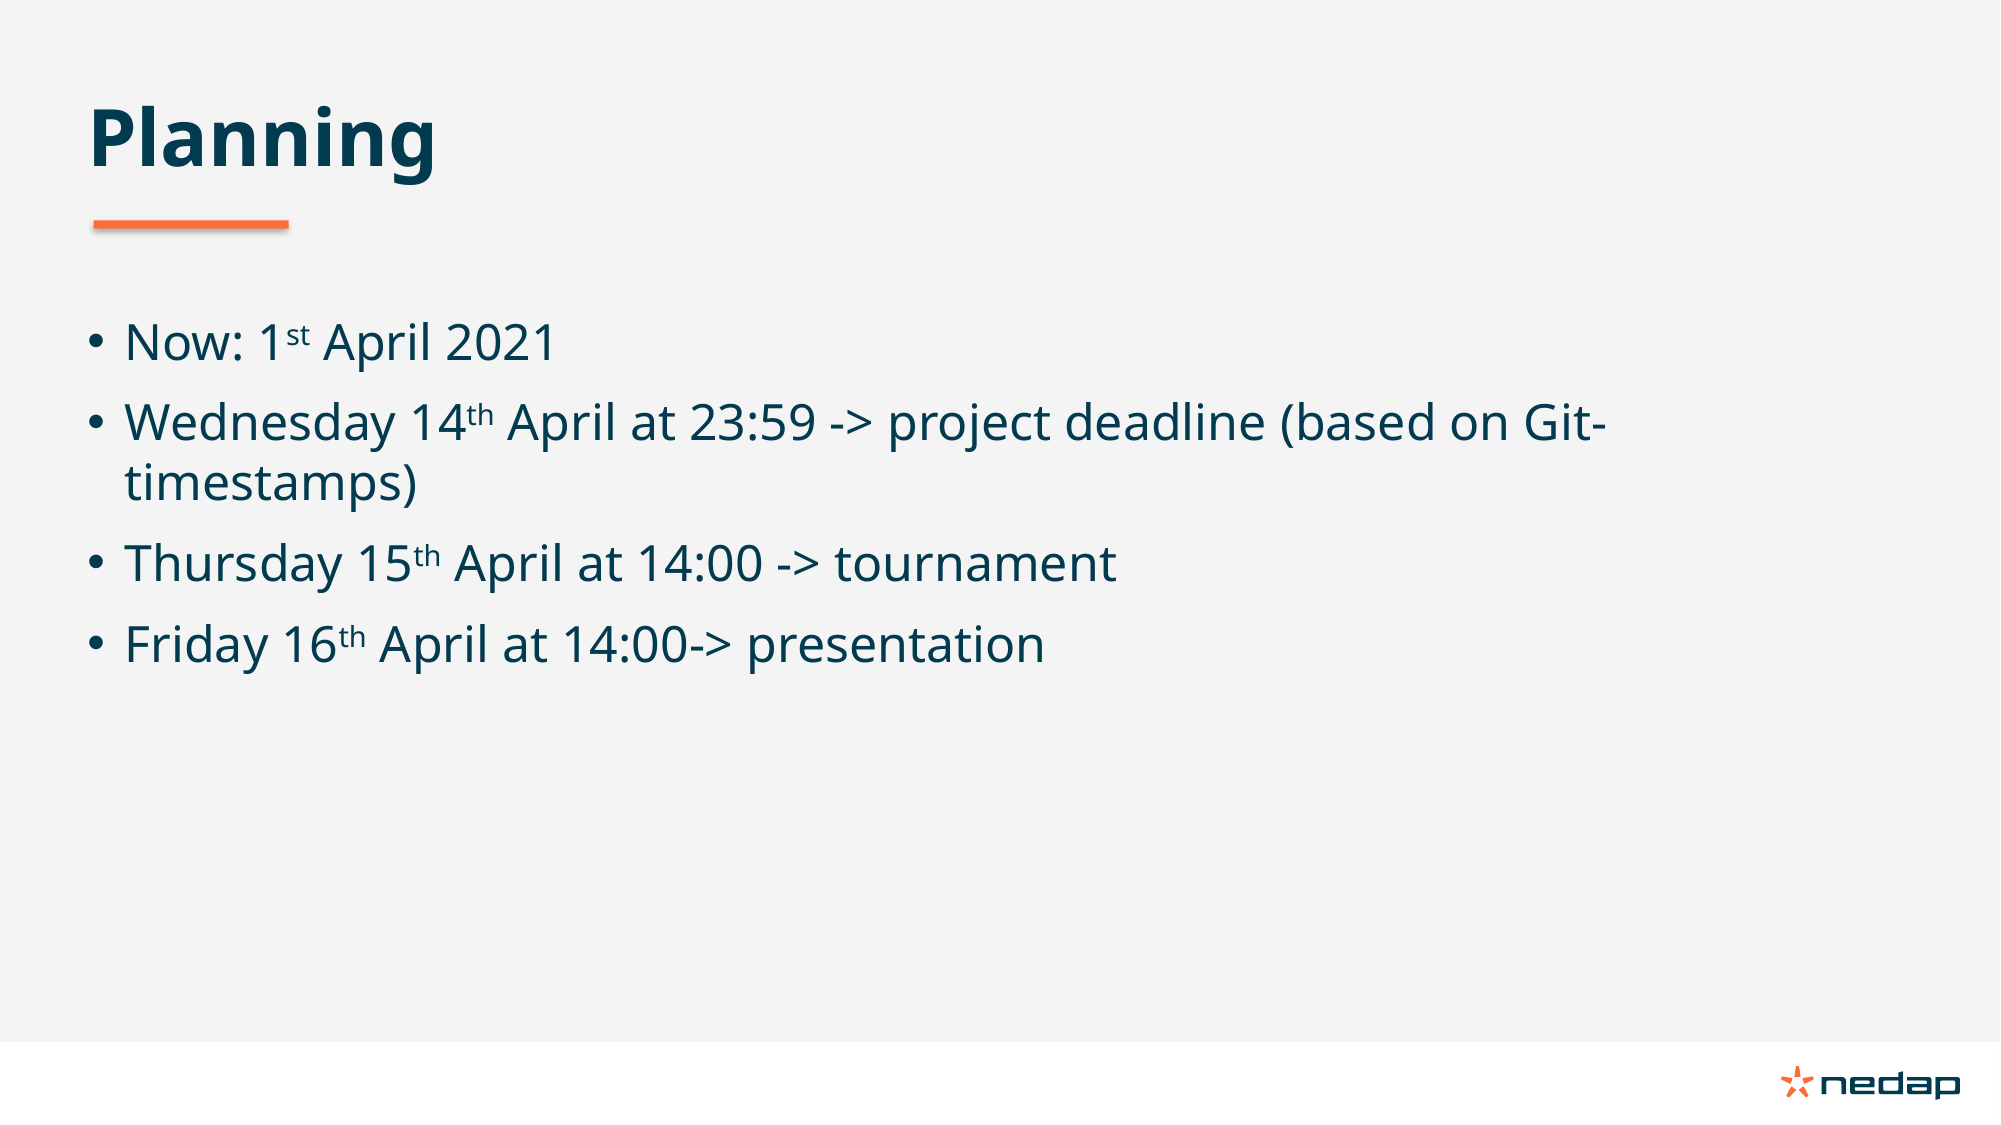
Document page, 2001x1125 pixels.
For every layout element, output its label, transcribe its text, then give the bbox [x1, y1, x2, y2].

text_box Planning [72, 26, 1863, 244]
picture [1940, 1095, 1960, 1100]
picture [1941, 1081, 1955, 1090]
picture [1781, 1066, 1960, 1100]
text_box Now: 1st April 2021 Wednesday 14th April at 23:59 -> project deadline (based on Git-timestamps) Thursday 15th April at 14:00 -> tournament Friday 16th April at 14:00-> presentation [72, 302, 1863, 947]
